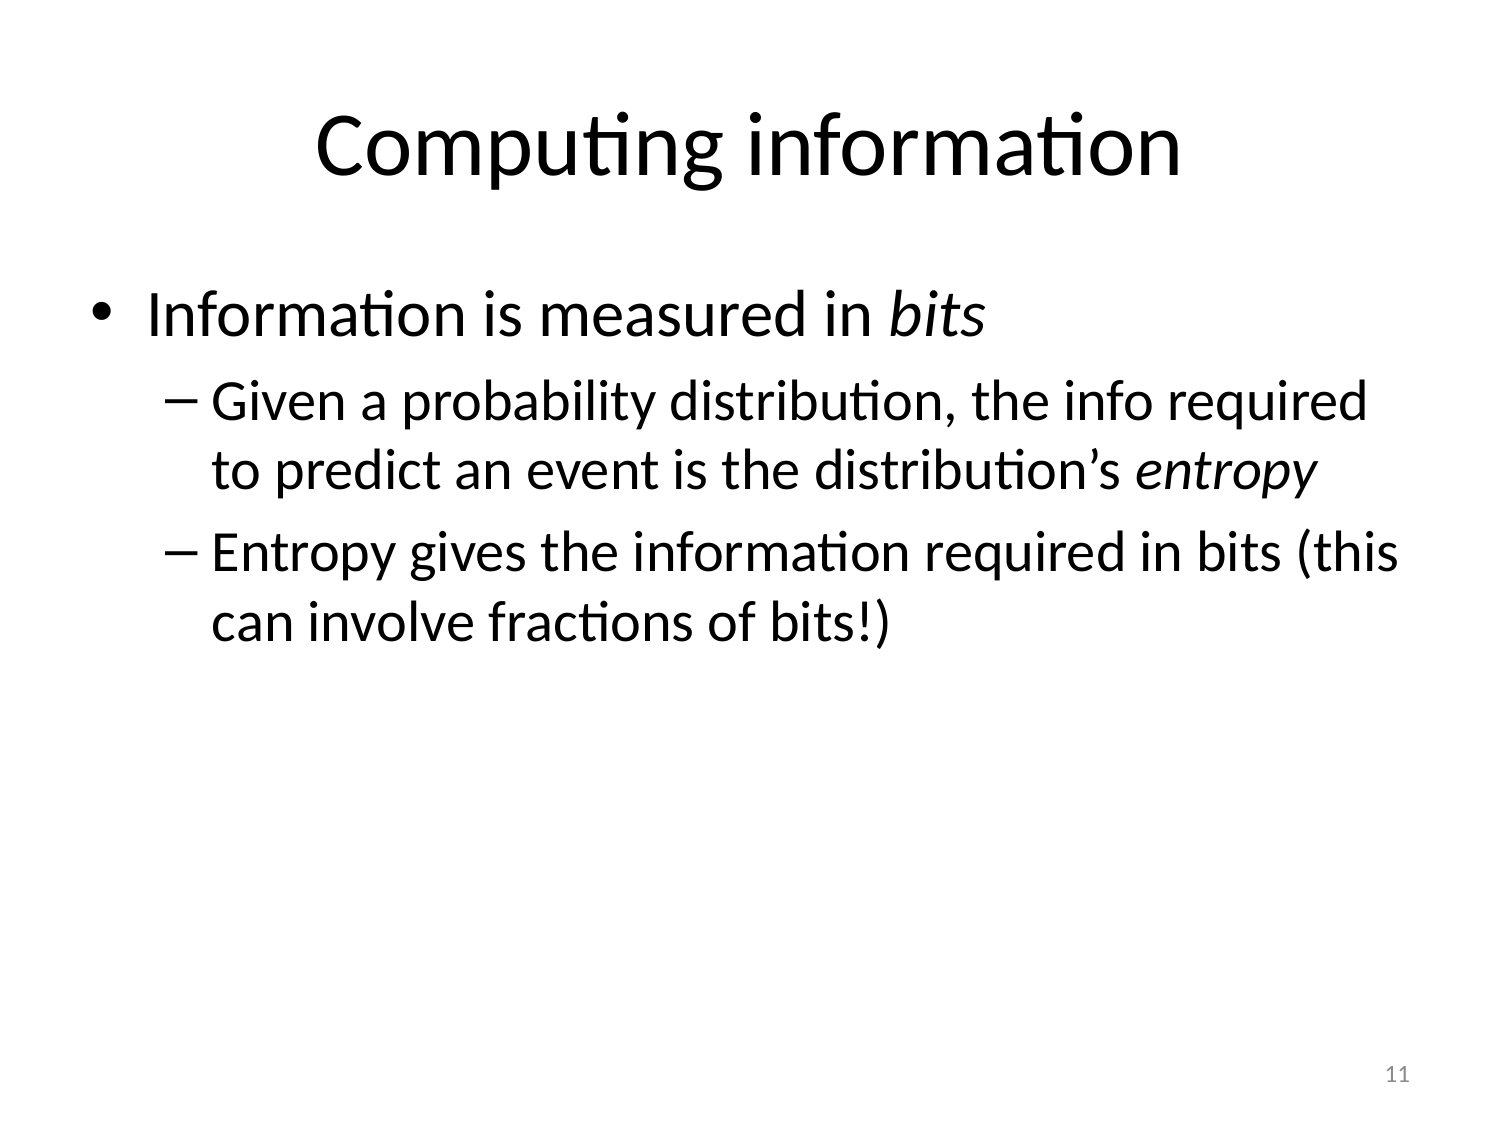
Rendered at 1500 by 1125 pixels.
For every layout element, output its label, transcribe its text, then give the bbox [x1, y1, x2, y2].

slide_number 11 [1074, 1042, 1425, 1103]
list Information is measured in bits Given a probability distribution, the info required to predict an event is the distribution’s entropy Entropy gives the information required in bits (this can involve fractions of bits!) [75, 262, 1425, 1005]
title Computing information [75, 45, 1425, 233]
